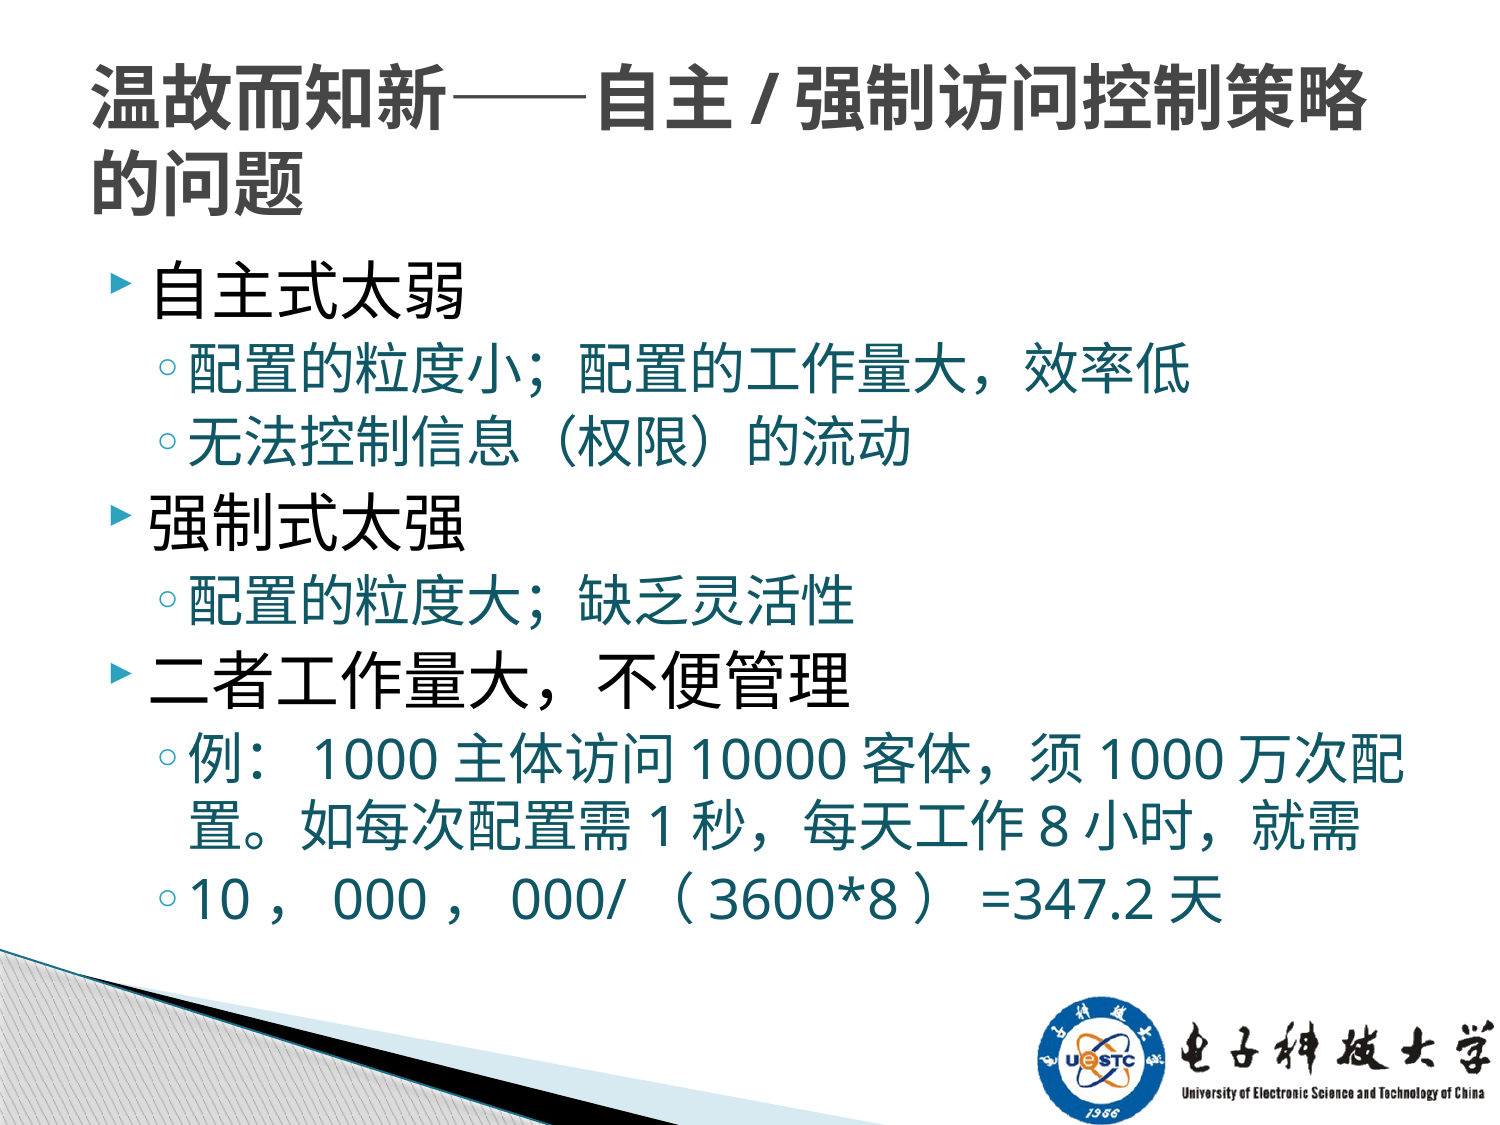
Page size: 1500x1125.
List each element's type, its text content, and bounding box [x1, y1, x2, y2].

list 自主式太弱 配置的粒度小；配置的工作量大，效率低 无法控制信息（权限）的流动 强制式太强 配置的粒度大；缺乏灵活性 二者工作量大，不便管理 例：1000主体访问10000客体，须1000万次配置。如每次配置需1秒，每天工作8小时，就需 10，000，000/（3600*8）=347.2天 [75, 243, 1425, 986]
picture [1037, 995, 1495, 1125]
title 温故而知新——自主/强制访问控制策略的问题 [75, 45, 1425, 233]
